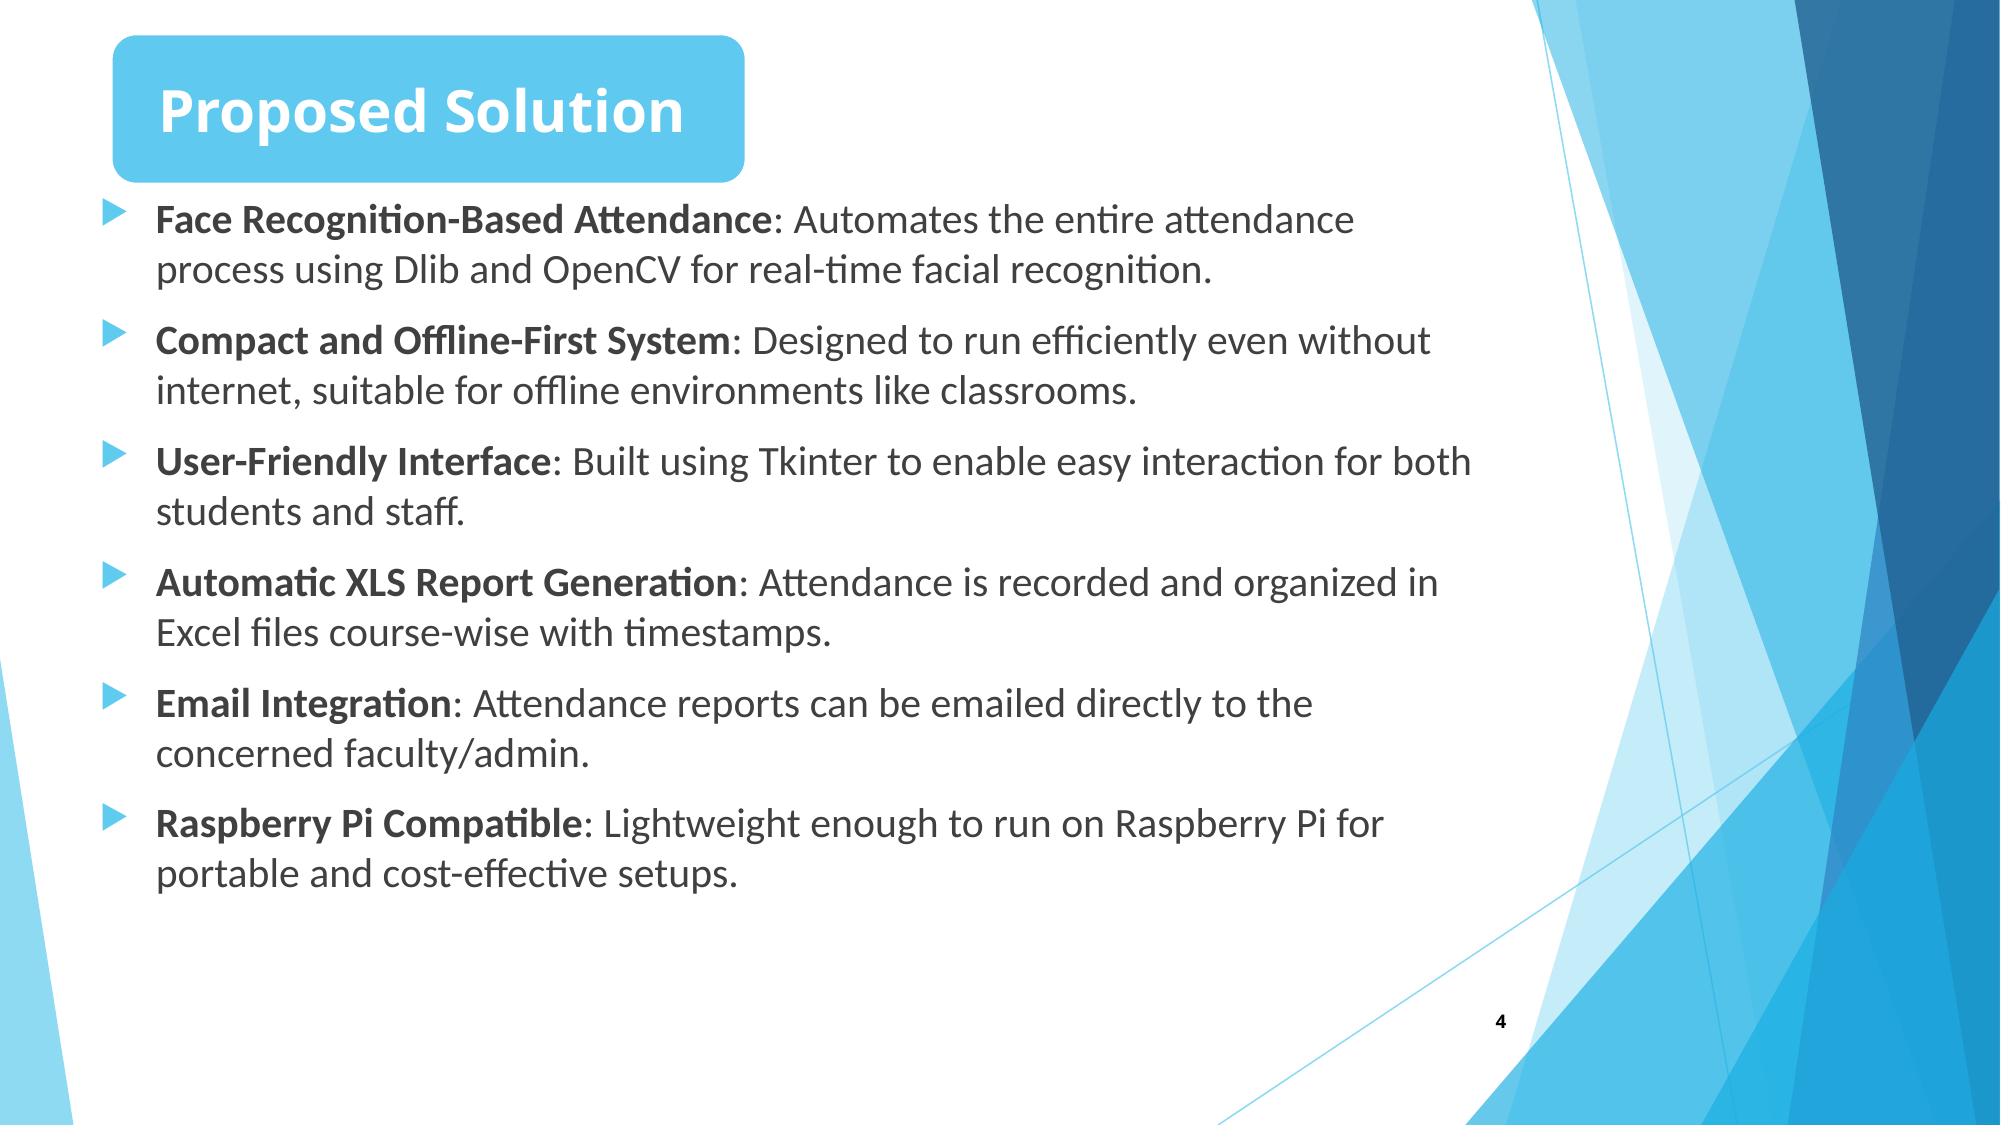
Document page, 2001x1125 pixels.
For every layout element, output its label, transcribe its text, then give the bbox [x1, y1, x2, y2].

slide_number 4 [1408, 990, 1522, 1052]
text_box Proposed Solution [118, 41, 739, 177]
text_box [111, 33, 747, 185]
list Face Recognition-Based Attendance: Automates the entire attendance process using Dlib and OpenCV for real-time facial recognition. Compact and Offline-First System: Designed to run efficiently even without internet, suitable for offline environments like classrooms. User-Friendly Interface: Built using Tkinter to enable easy interaction for both students and staff. Automatic XLS Report Generation: Attendance is recorded and organized in Excel files course-wise with timestamps. Email Integration: Attendance reports can be emailed directly to the concerned faculty/admin. Raspberry Pi Compatible: Lightweight enough to run on Raspberry Pi for portable and cost-effective setups. [84, 183, 1496, 998]
